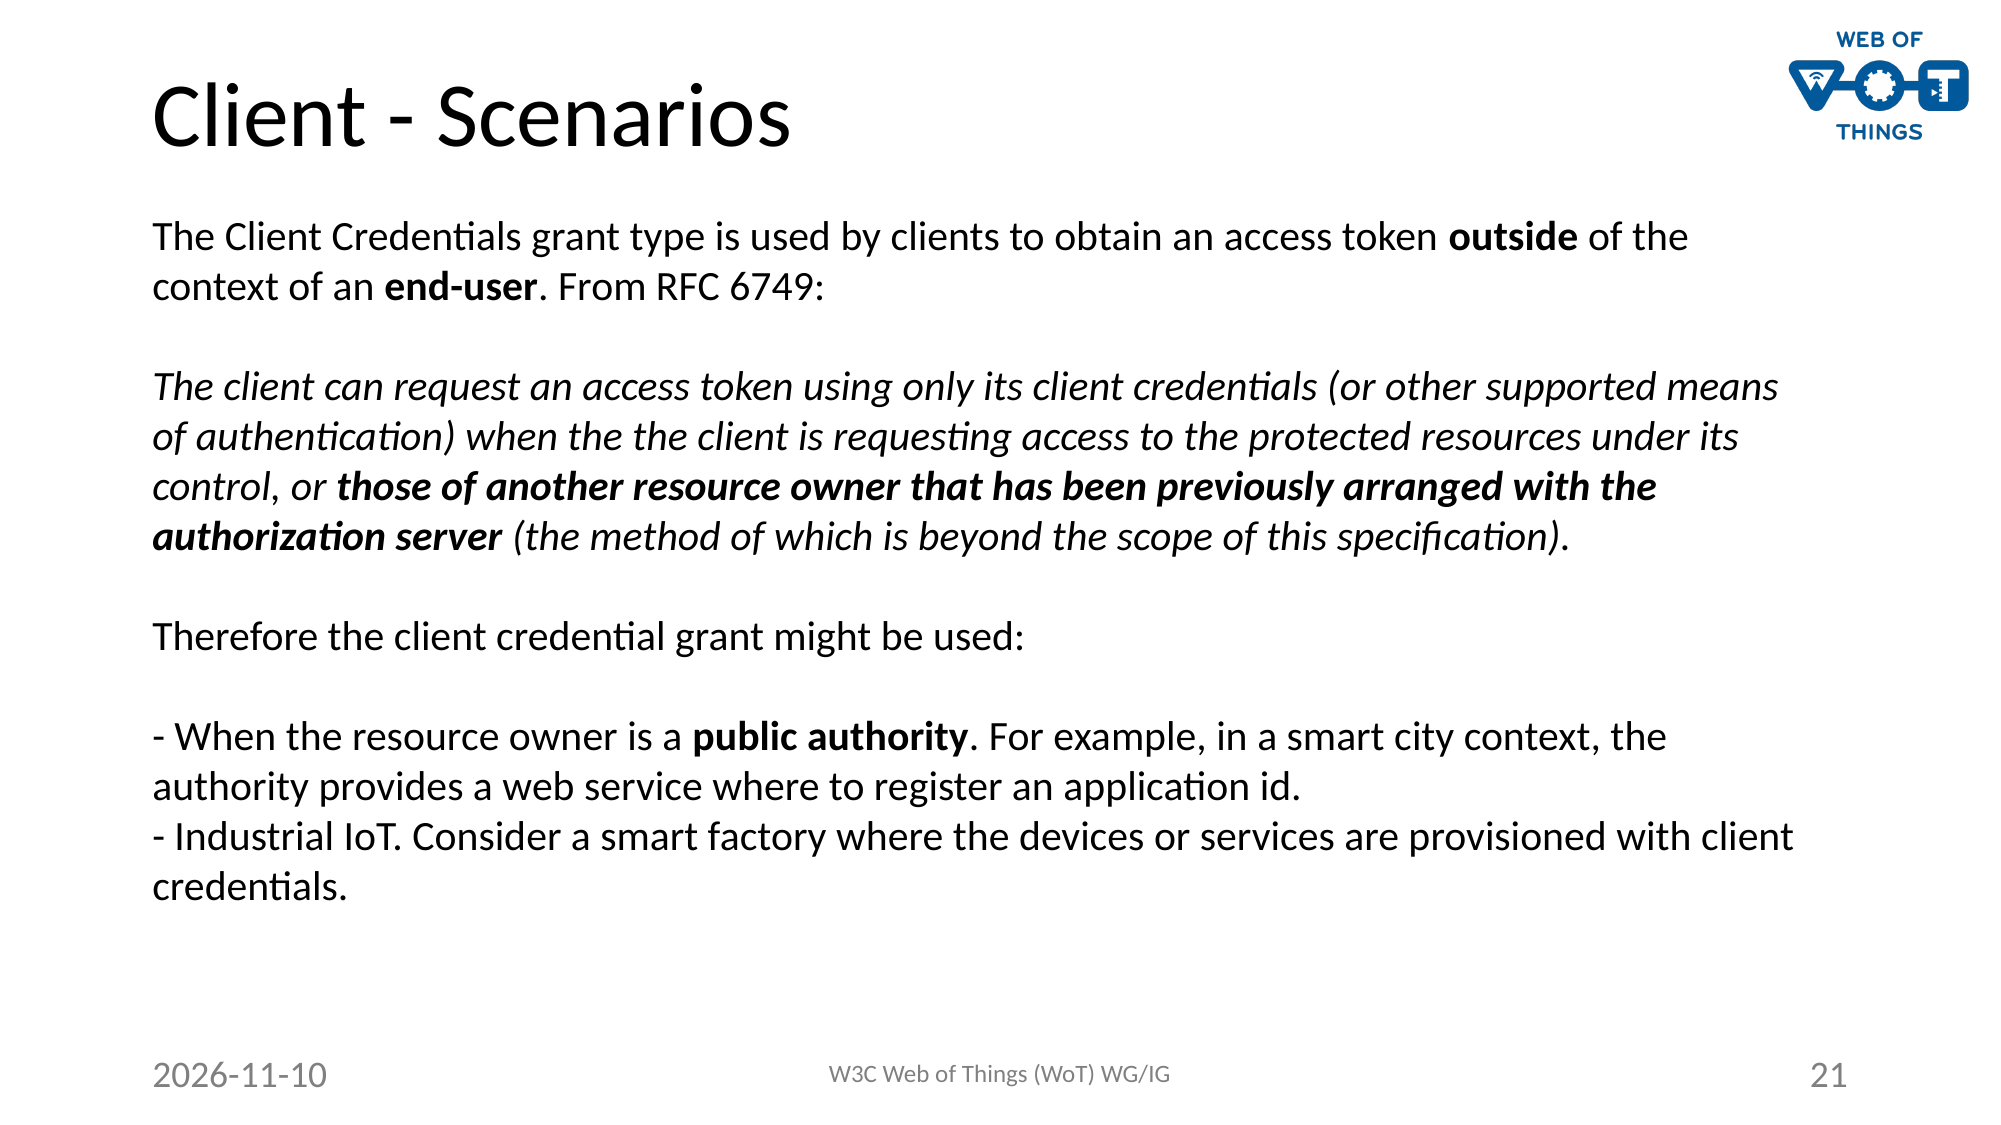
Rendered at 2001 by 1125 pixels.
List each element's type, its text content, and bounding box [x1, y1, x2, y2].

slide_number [137, 1042, 588, 1103]
text_box The Client Credentials grant type is used by clients to obtain an access token outside of the context of an end-user. From RFC 6749: The client can request an access token using only its client credentials (or other supported means of authentication) when the the client is requesting access to the protected resources under its control, or those of another resource owner that has been previously arranged with the authorization server (the method of which is beyond the scope of this specification). Therefore the client credential grant might be used: - When the resource owner is a public authority. For example, in a smart city context, the authority provides a web service where to register an application id. - Industrial IoT. Consider a smart factory where the devices or services are provisioned with client credentials. [137, 201, 1838, 967]
picture [1768, 19, 1989, 152]
footer W3C Web of Things (WoT) WG/IG [662, 1042, 1338, 1103]
title Client - Scenarios [137, 59, 1863, 184]
slide_number 21 [1412, 1042, 1863, 1103]
